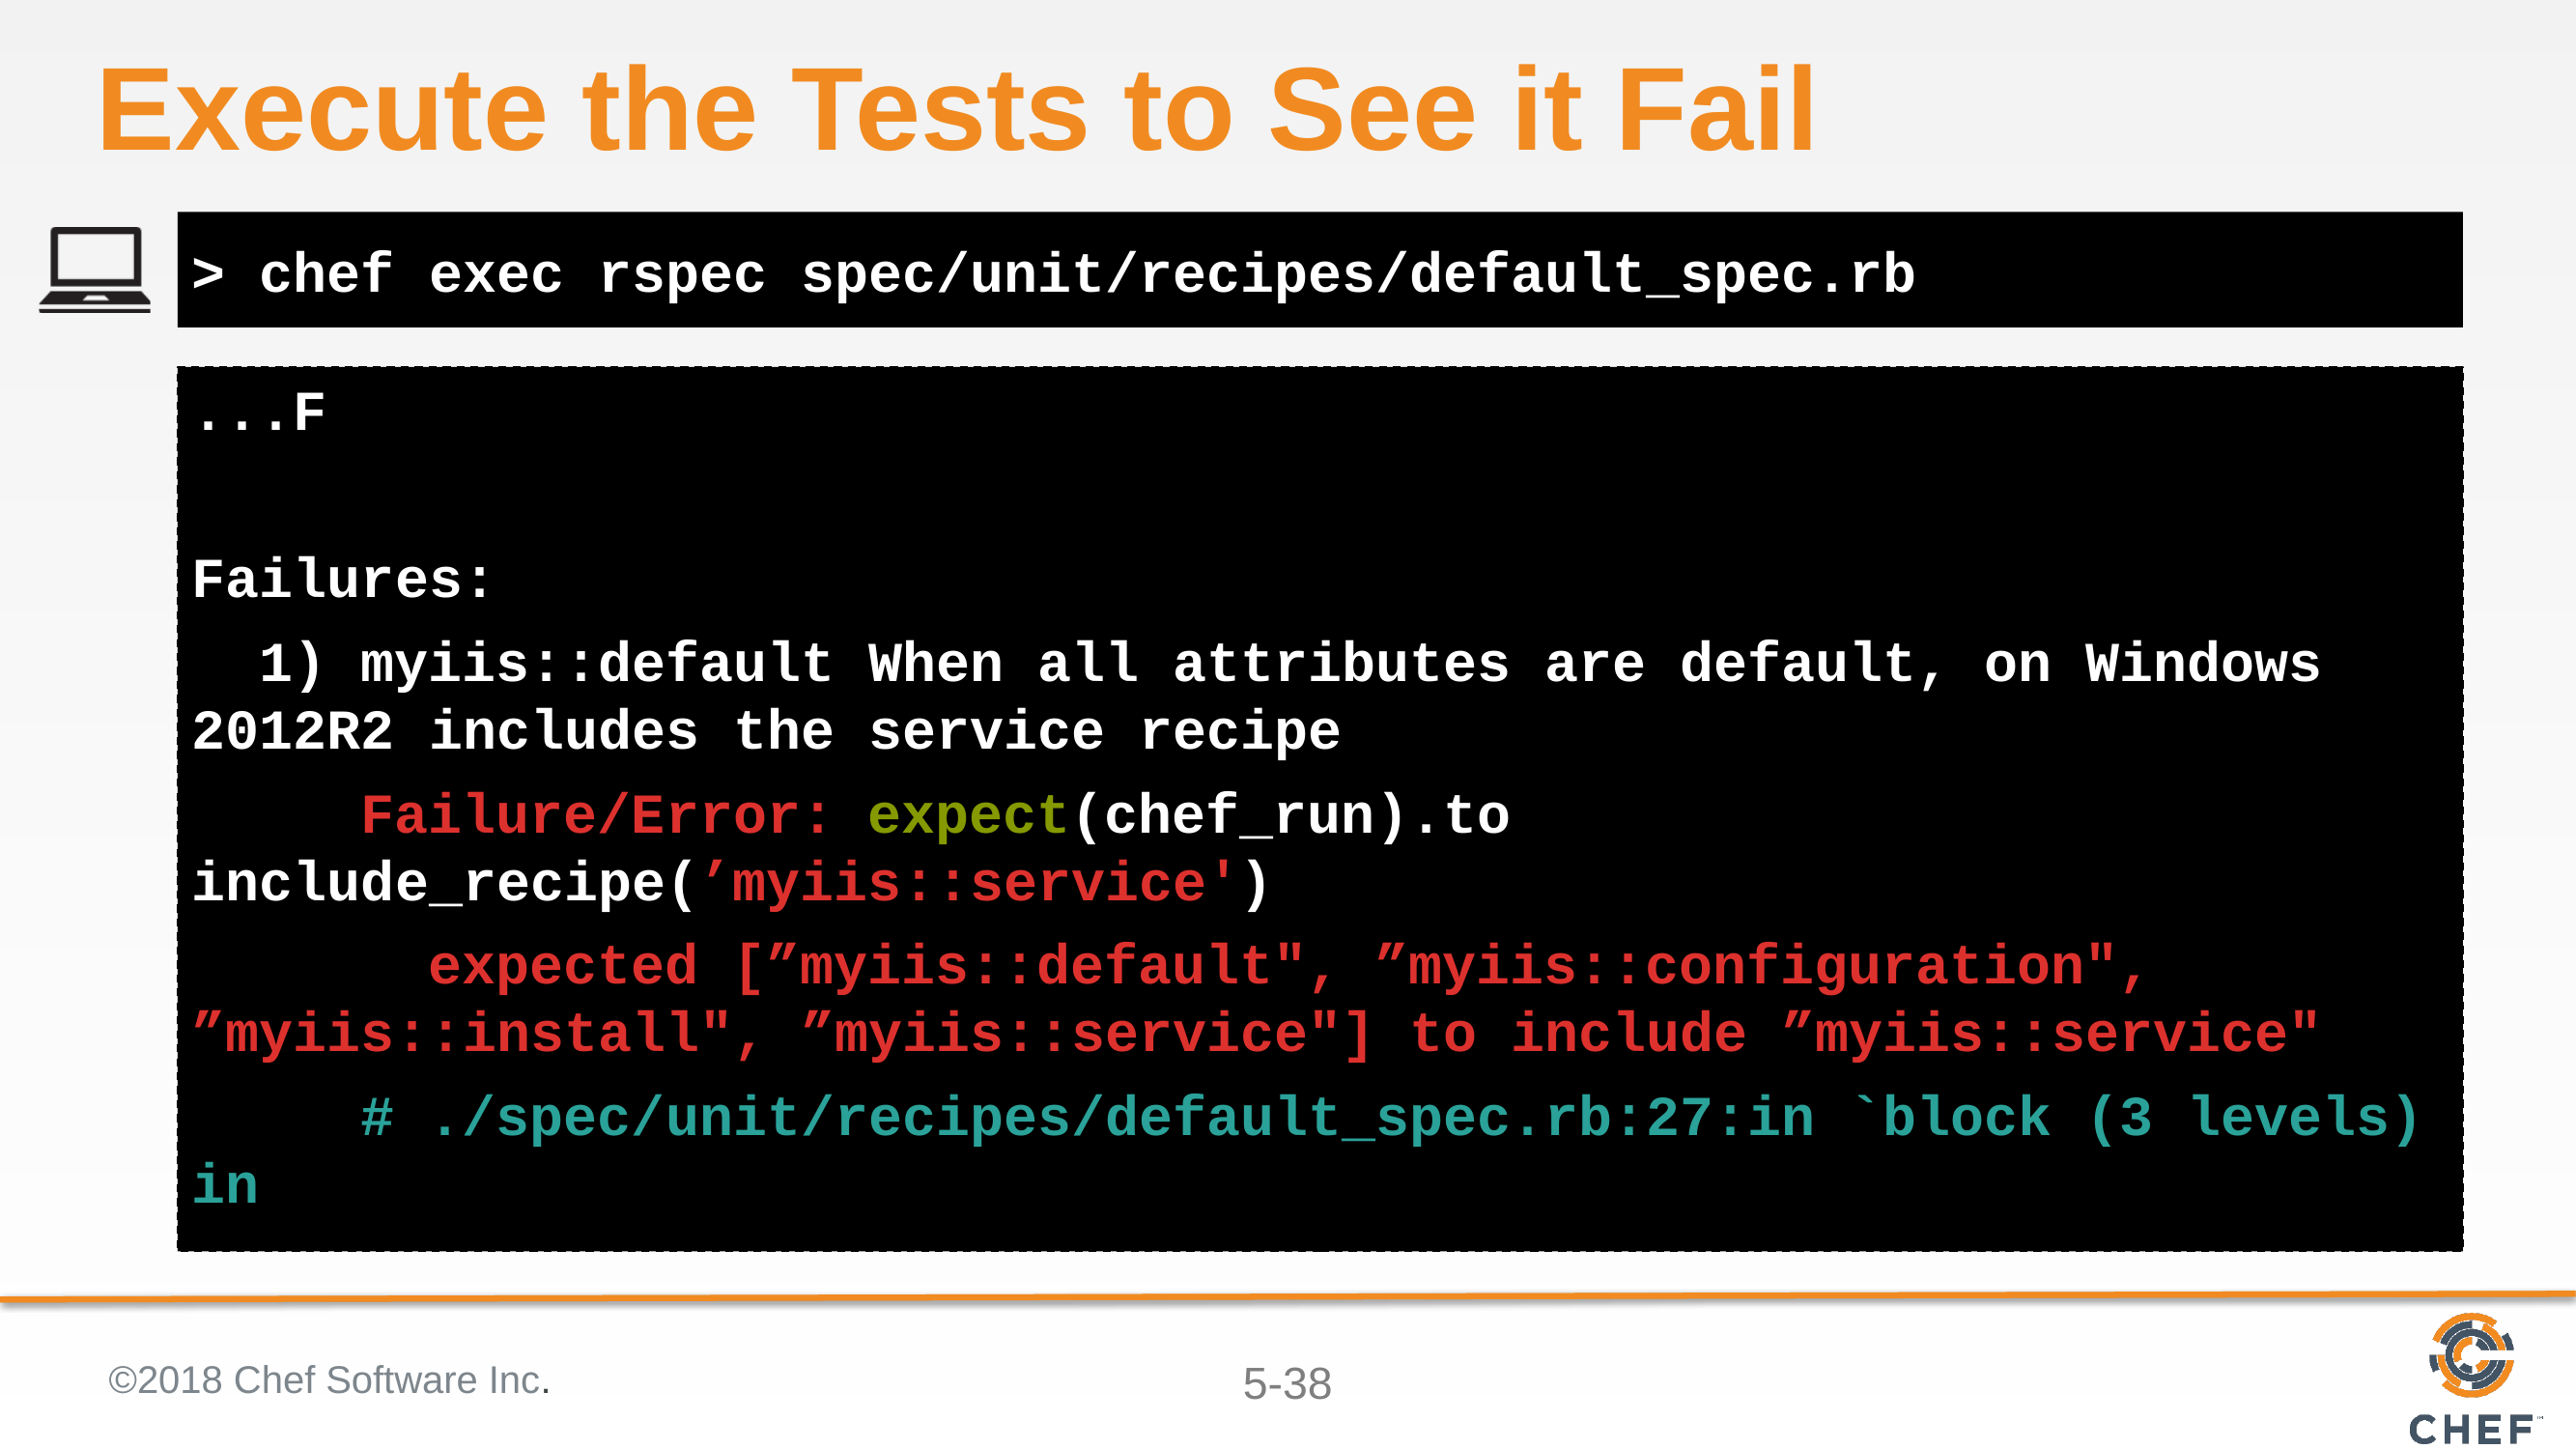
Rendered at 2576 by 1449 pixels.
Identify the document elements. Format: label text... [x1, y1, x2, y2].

list ...F Failures: 1) myiis::default When all attributes are default, on Windows 2012R2 includes the service recipe Failure/Error: expect(chef_run).to include_recipe(’myiis::service') expected [”myiis::default", ”myiis::configuration", ”myiis::install", ”myiis::service"] to include ”myiis::service" # ./spec/unit/recipes/default_spec.rb:27:in `block (3 levels) in [177, 366, 2464, 1252]
list > chef exec rspec spec/unit/recipes/default_spec.rb [177, 212, 2463, 327]
picture [2399, 1297, 2551, 1449]
title Execute the Tests to See it Fail [96, 48, 2463, 180]
